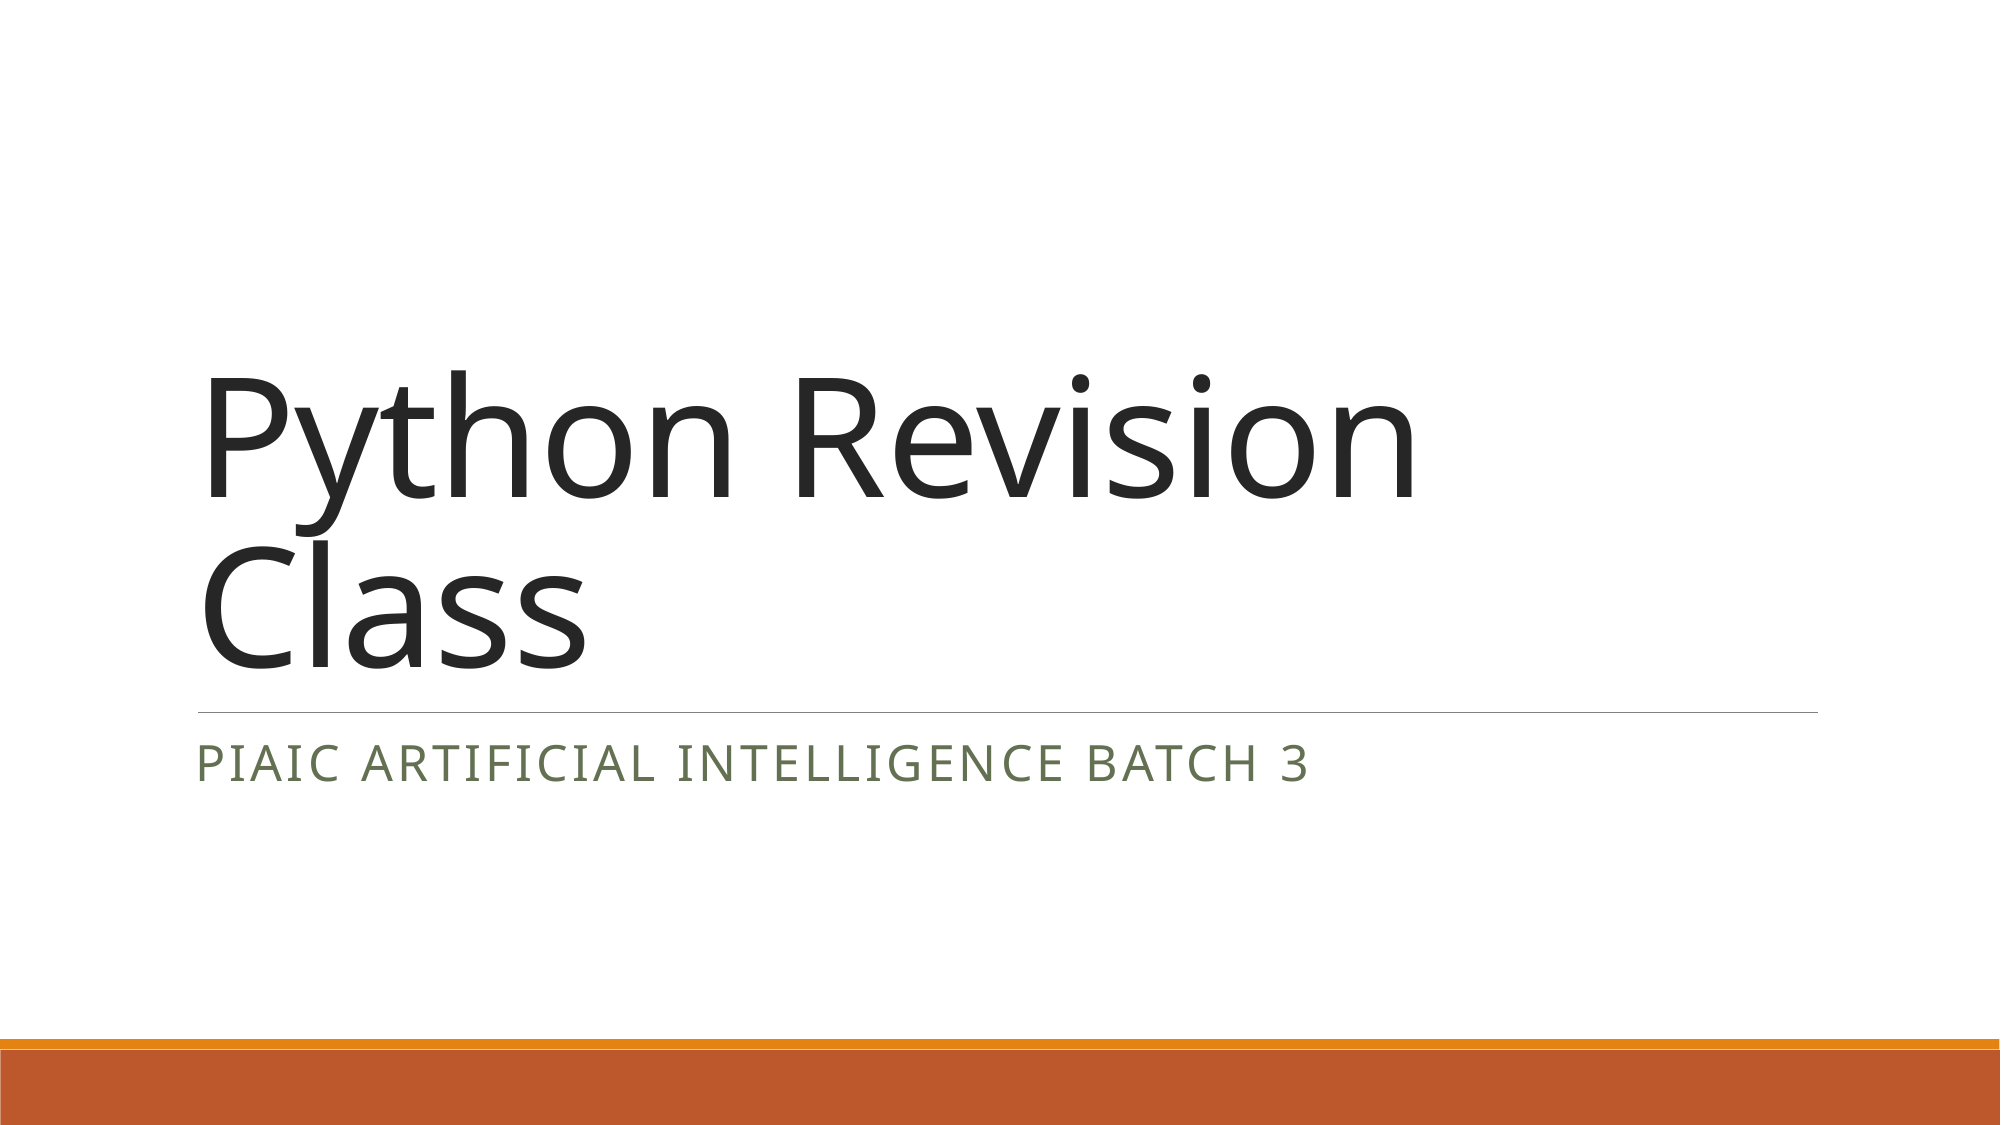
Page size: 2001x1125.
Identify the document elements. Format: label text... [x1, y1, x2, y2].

subtitle PIAIC artificial intelligence batch 3 [180, 730, 1831, 919]
title Python Revision Class [180, 124, 1830, 710]
